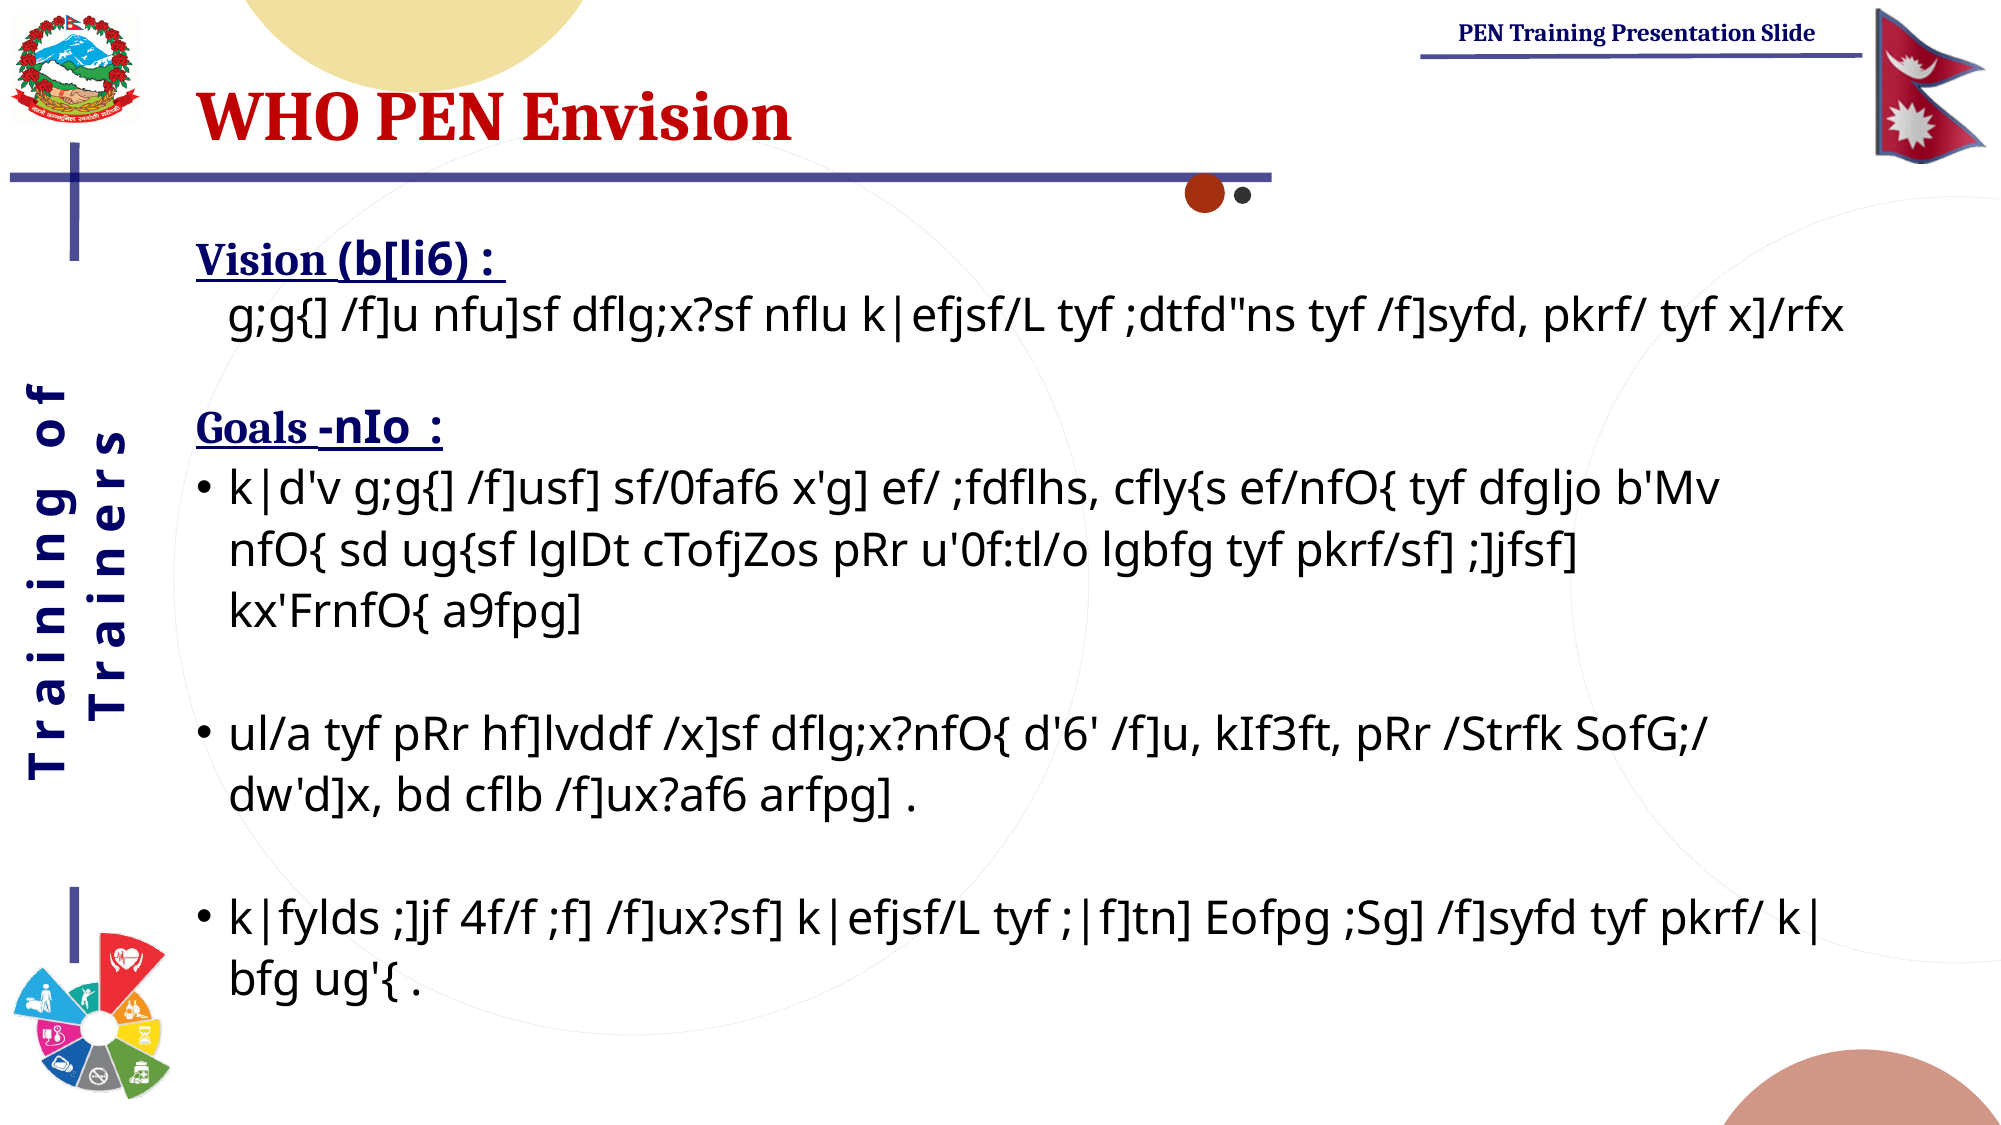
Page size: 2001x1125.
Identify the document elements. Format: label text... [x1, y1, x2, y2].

list Vision (b[li6) : g;g{] /f]u nfu]sf dflg;x?sf nflu k|efjsf/L tyf ;dtfd"ns tyf /f]syfd, pkrf/ tyf x]/rfx Goals -nIo_: k|d'v g;g{] /f]usf] sf/0faf6 x'g] ef/ ;fdflhs, cfly{s ef/nfO{ tyf dfgljo b'Mv nfO{ sd ug{sf lglDt cTofjZos pRr u'0f:tl/o lgbfg tyf pkrf/sf] ;]jfsf] kx'FrnfO{ a9fpg] ul/a tyf pRr hf]lvddf /x]sf dflg;x?nfO{ d'6' /f]u, kIf3ft, pRr /Strfk SofG;/ dw'd]x, bd cflb /f]ux?af6 arfpg] . k|fylds ;]jf 4f/f ;f] /f]ux?sf] k|efjsf/L tyf ;|f]tn] Eofpg ;Sg] /f]syfd tyf pkrf/ k|bfg ug'{ . [181, 221, 1863, 1028]
picture [1873, 1, 1994, 164]
picture [7, 930, 179, 1099]
title WHO PEN Envision [181, 59, 1859, 176]
picture [10, 14, 140, 123]
